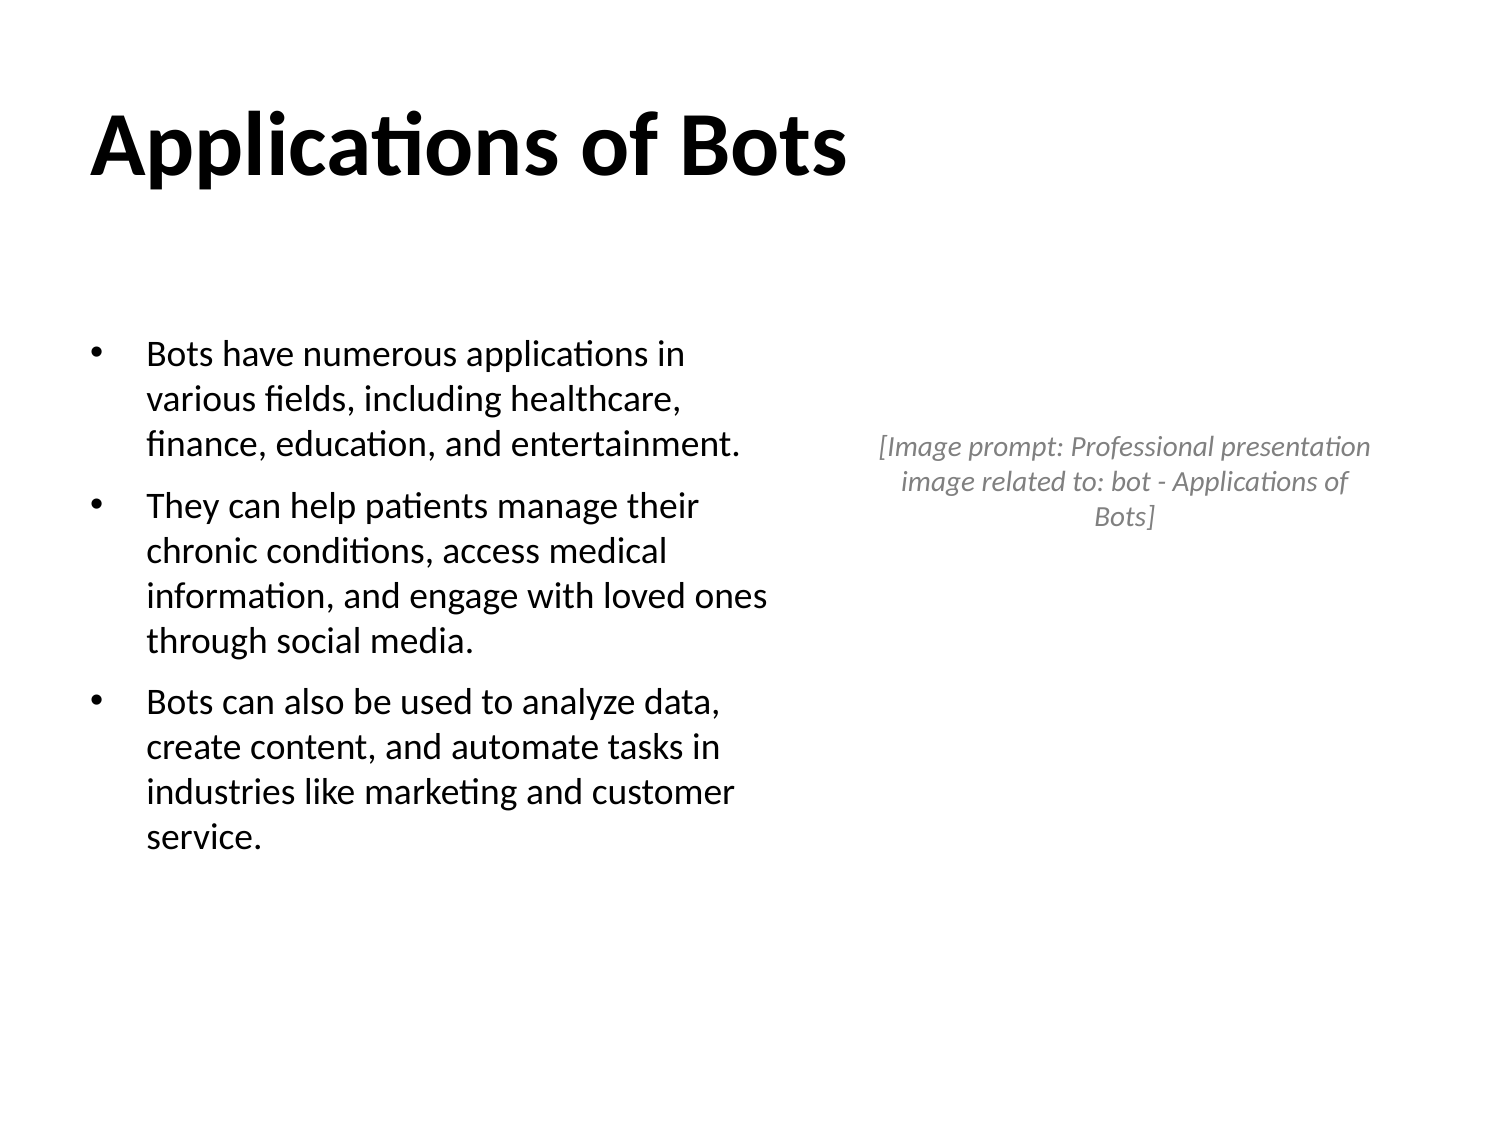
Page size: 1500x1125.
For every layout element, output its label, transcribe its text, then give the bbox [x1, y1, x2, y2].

title Applications of Bots [75, 45, 1425, 233]
text_box [Image prompt: Professional presentation image related to: bot - Applications of Bots] [862, 374, 1388, 540]
list Bots have numerous applications in various fields, including healthcare, finance, education, and entertainment. They can help patients manage their chronic conditions, access medical information, and engage with loved ones through social media. Bots can also be used to analyze data, create content, and automate tasks in industries like marketing and customer service. [75, 224, 788, 900]
